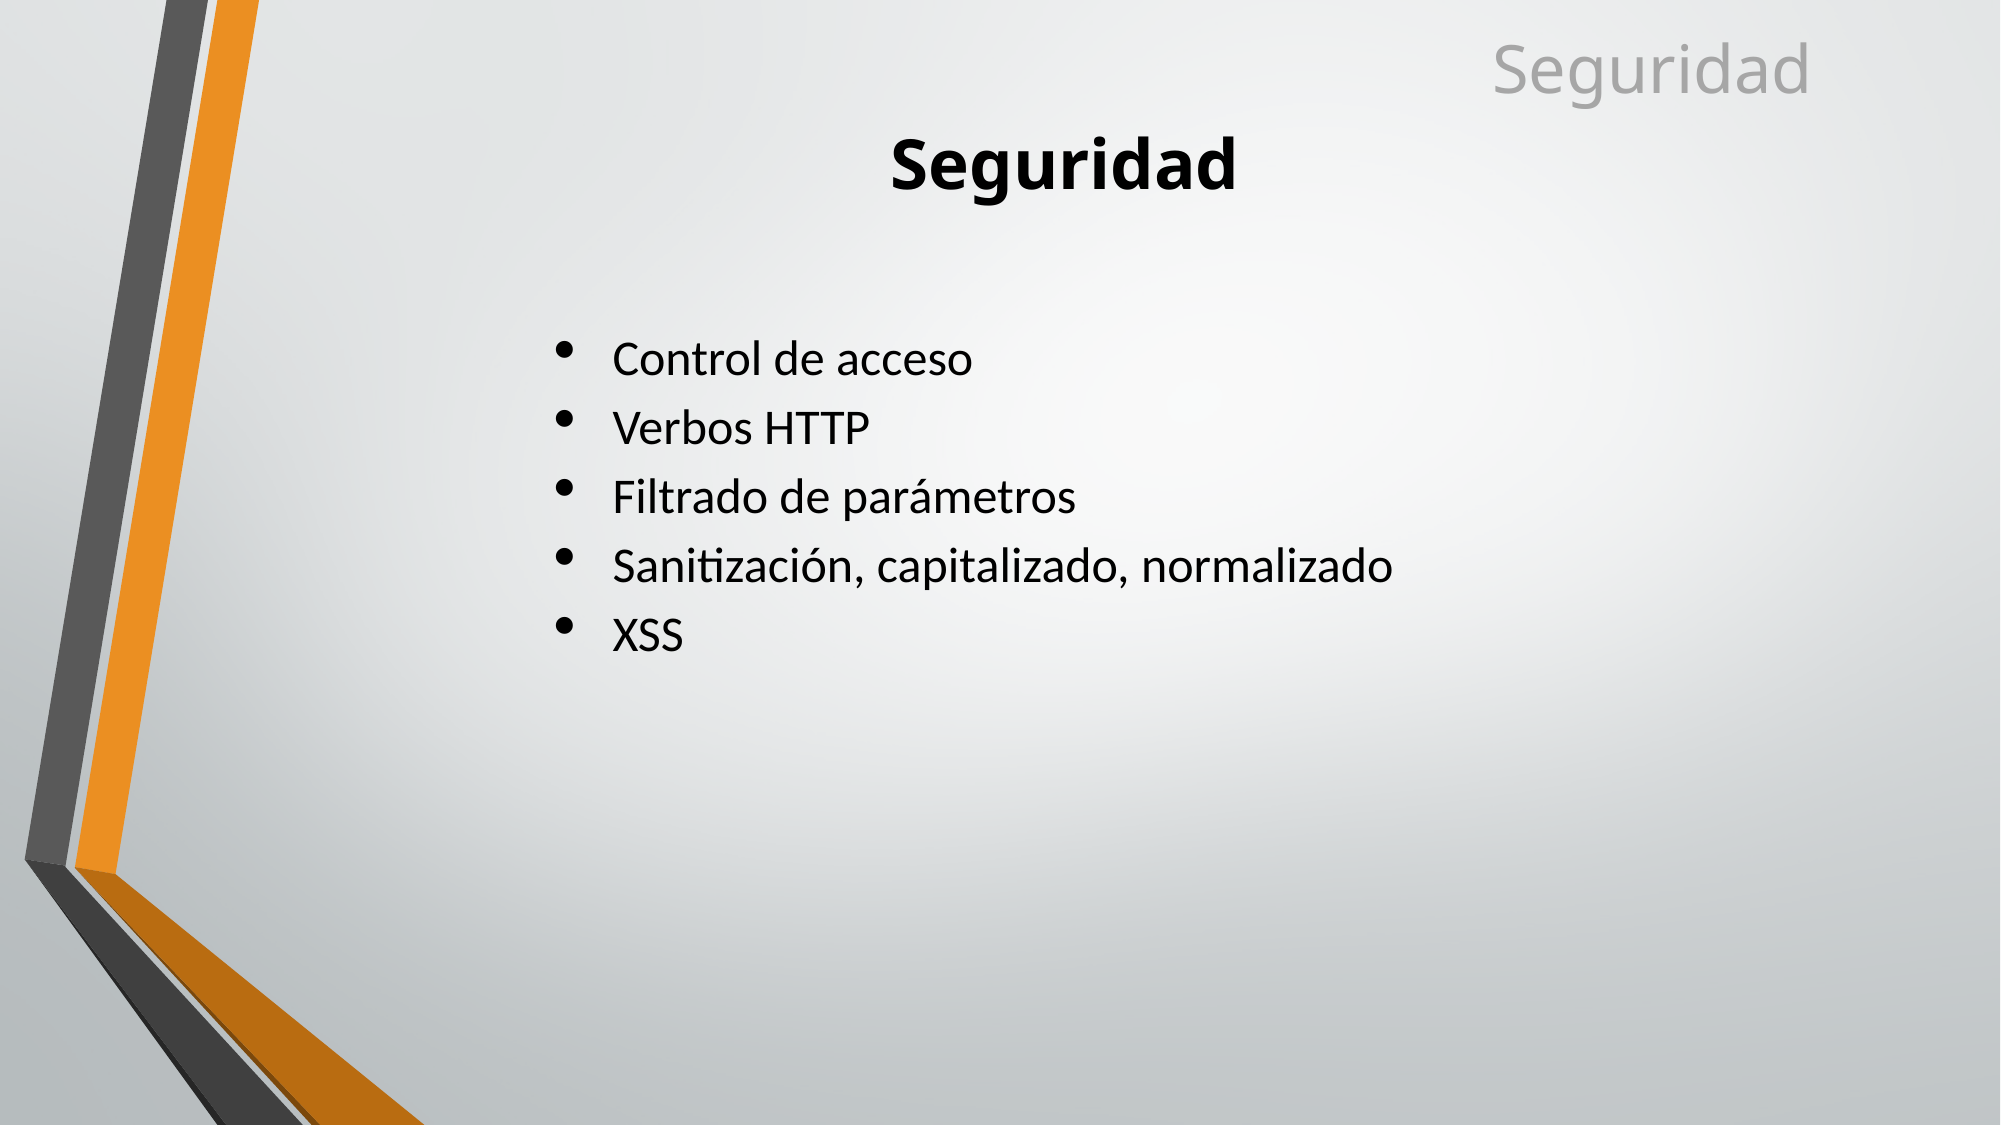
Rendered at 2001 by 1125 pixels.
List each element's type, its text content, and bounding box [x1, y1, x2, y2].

text_box Seguridad [710, 0, 1829, 135]
text_box Control de acceso Verbos HTTP Filtrado de parámetros Sanitización, capitalizado, normalizado XSS [541, 309, 1557, 669]
title Seguridad [243, 112, 1887, 211]
